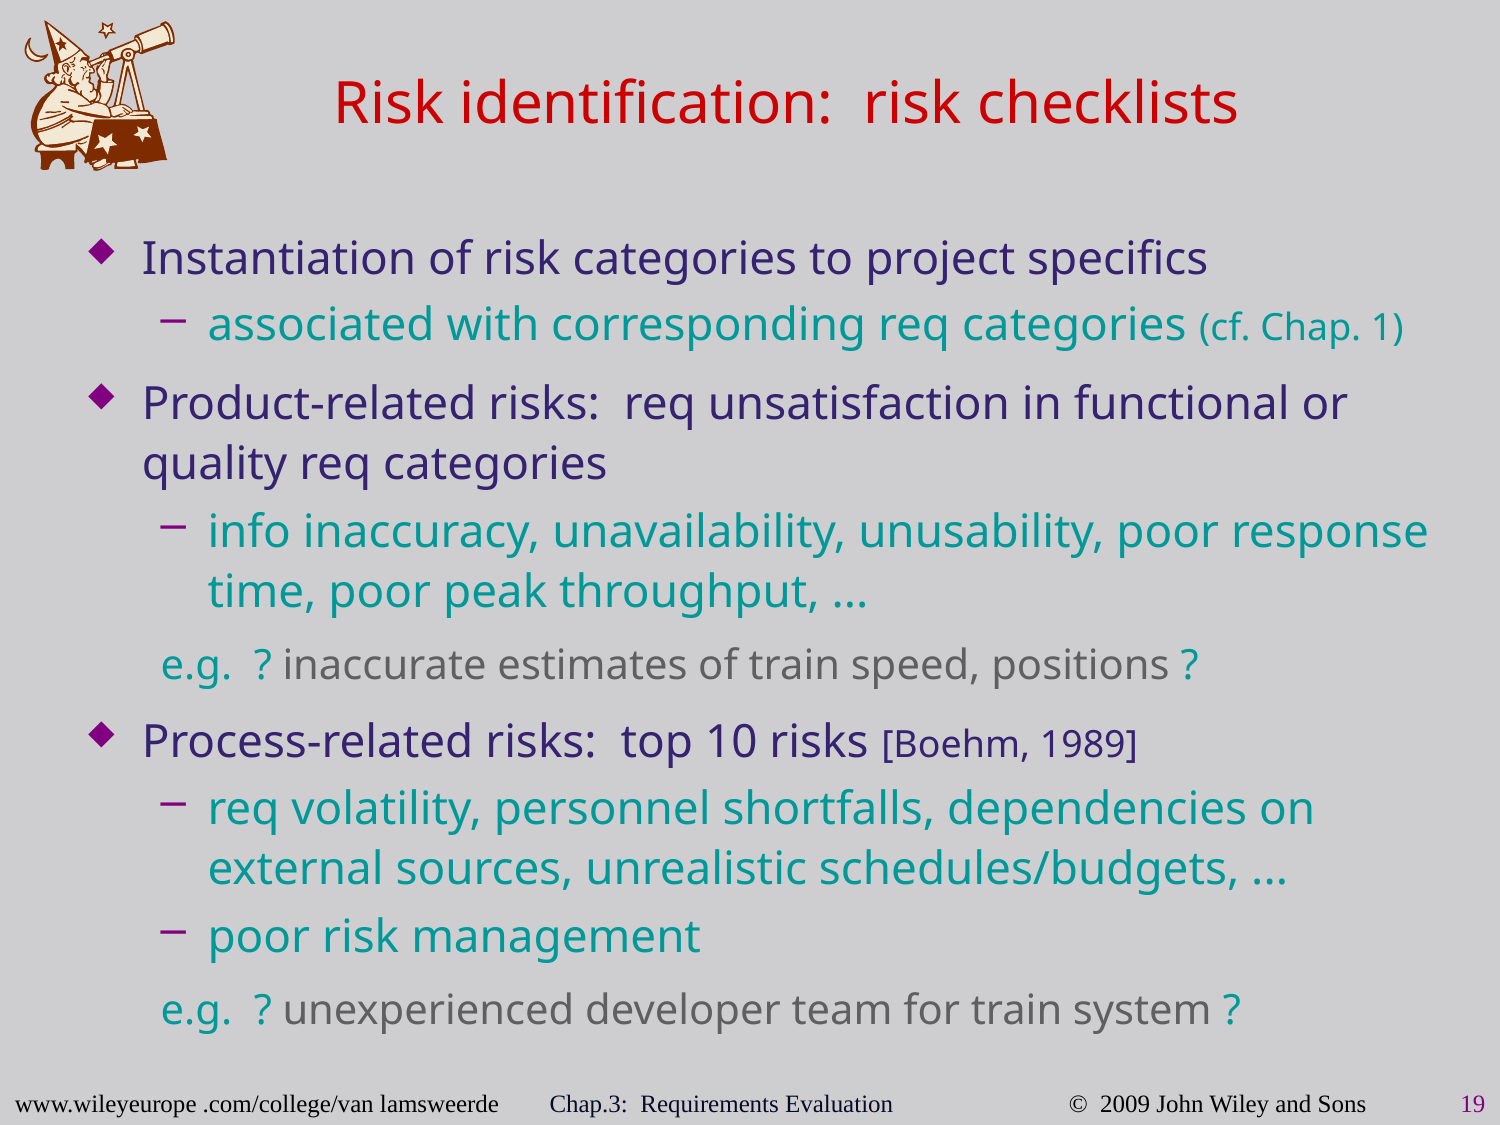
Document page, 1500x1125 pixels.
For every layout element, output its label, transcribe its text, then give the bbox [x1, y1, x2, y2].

title Risk identification: risk checklists [181, 37, 1470, 163]
picture [22, 19, 176, 173]
list Instantiation of risk categories to project specifics associated with corresponding req categories (cf. Chap. 1) Product-related risks: req unsatisfaction in functional or quality req categories info inaccuracy, unavailability, unusability, poor response time, poor peak throughput, ... e.g. ? inaccurate estimates of train speed, positions ? Process-related risks: top 10 risks [Boehm, 1989] req volatility, personnel shortfalls, dependencies on external sources, unrealistic schedules/budgets, ... poor risk management e.g. ? unexperienced developer team for train system ? [44, 219, 1471, 1037]
